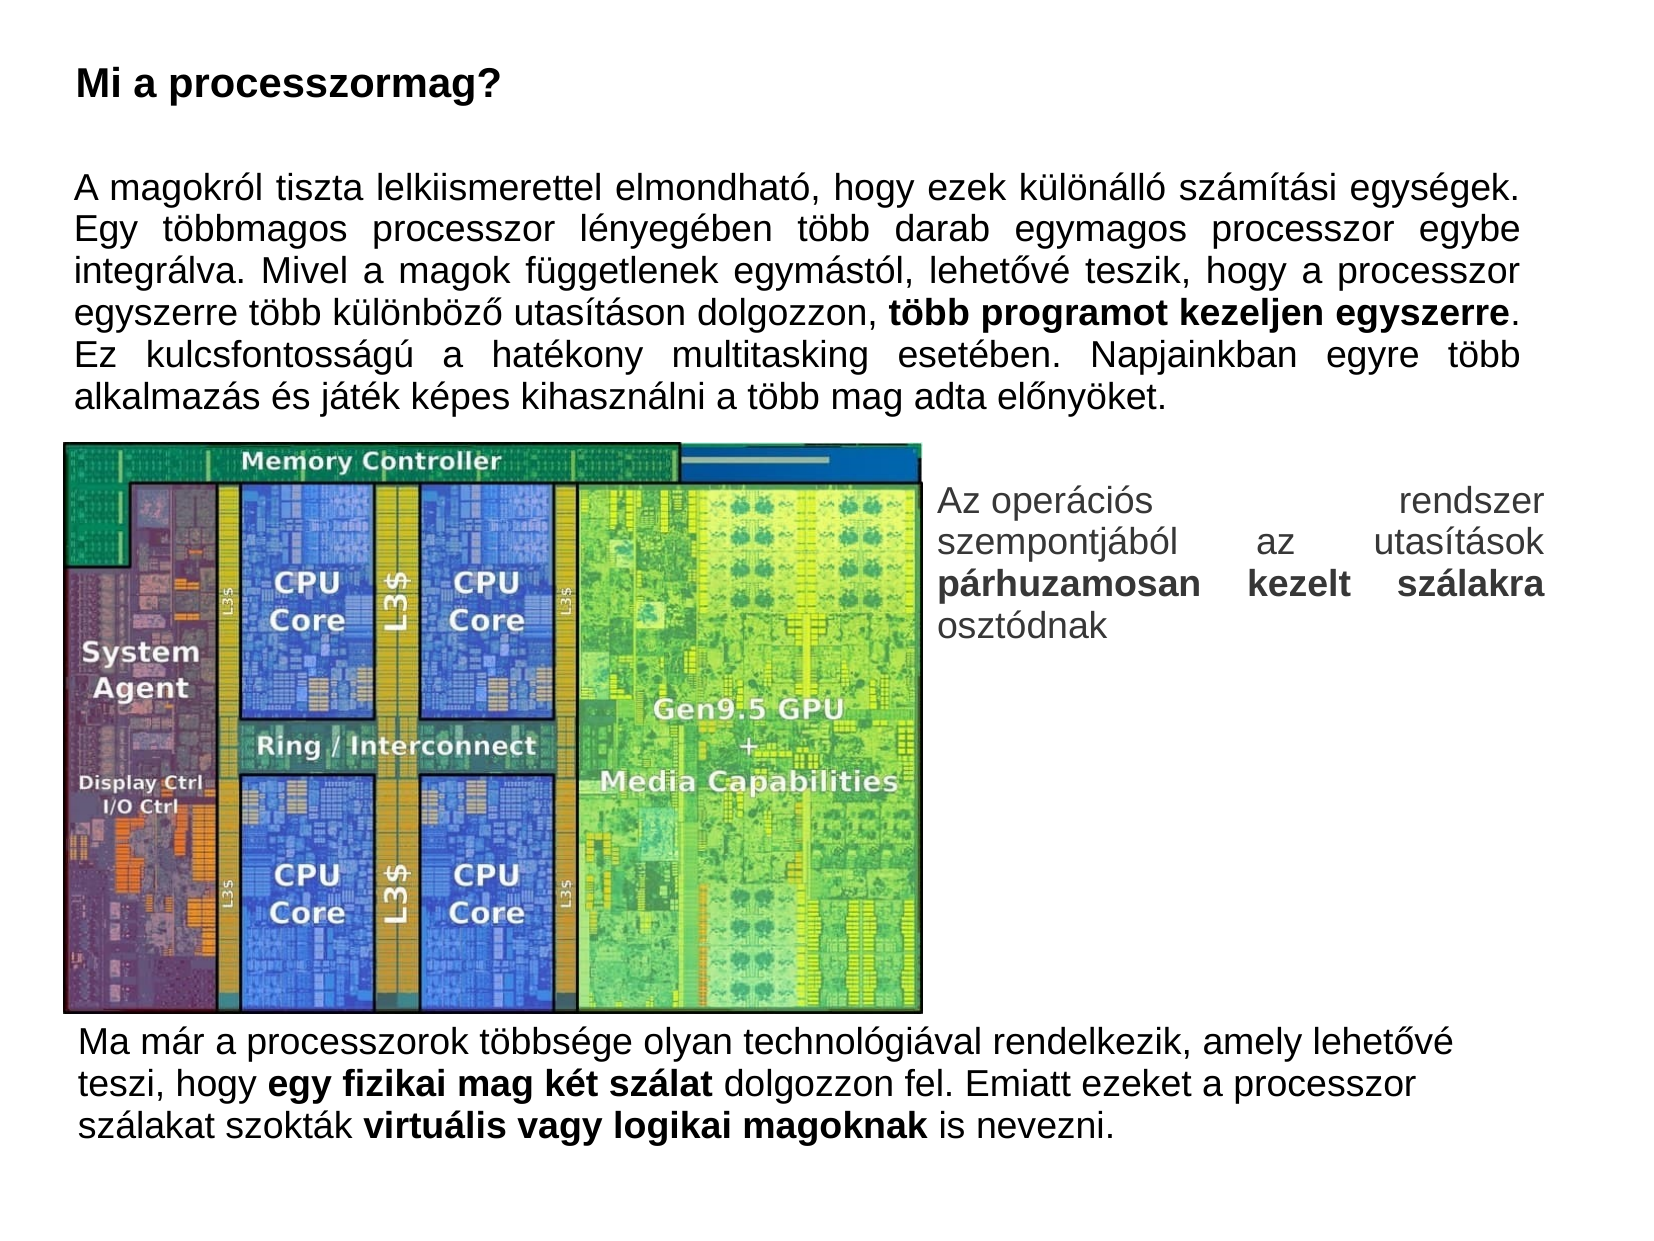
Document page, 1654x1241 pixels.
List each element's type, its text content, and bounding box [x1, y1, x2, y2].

text_box Ma már a processzorok többsége olyan technológiával rendelkezik, amely lehetővé teszi, hogy egy fizikai mag két szálat dolgozzon fel. Emiatt ezeket a processzor szálakat szokták virtuális vagy logikai magoknak is nevezni. [63, 1013, 1536, 1154]
picture [63, 442, 923, 1014]
text_box Mi a processzormag? [60, 53, 518, 115]
text_box Az operációs rendszer szempontjából az utasítások párhuzamosan kezelt szálakra osztódnak [927, 472, 1560, 655]
text_box A magokról tiszta lelkiismerettel elmondható, hogy ezek különálló számítási egységek. Egy többmagos processzor lényegében több darab egymagos processzor egybe integrálva. Mivel a magok függetlenek egymástól, lehetővé teszik, hogy a processzor egyszerre több különböző utasításon dolgozzon, több programot kezeljen egyszerre. Ez kulcsfontosságú a hatékony multitasking esetében. Napjainkban egyre több alkalmazás és játék képes kihasználni a több mag adta előnyöket. [58, 159, 1536, 425]
